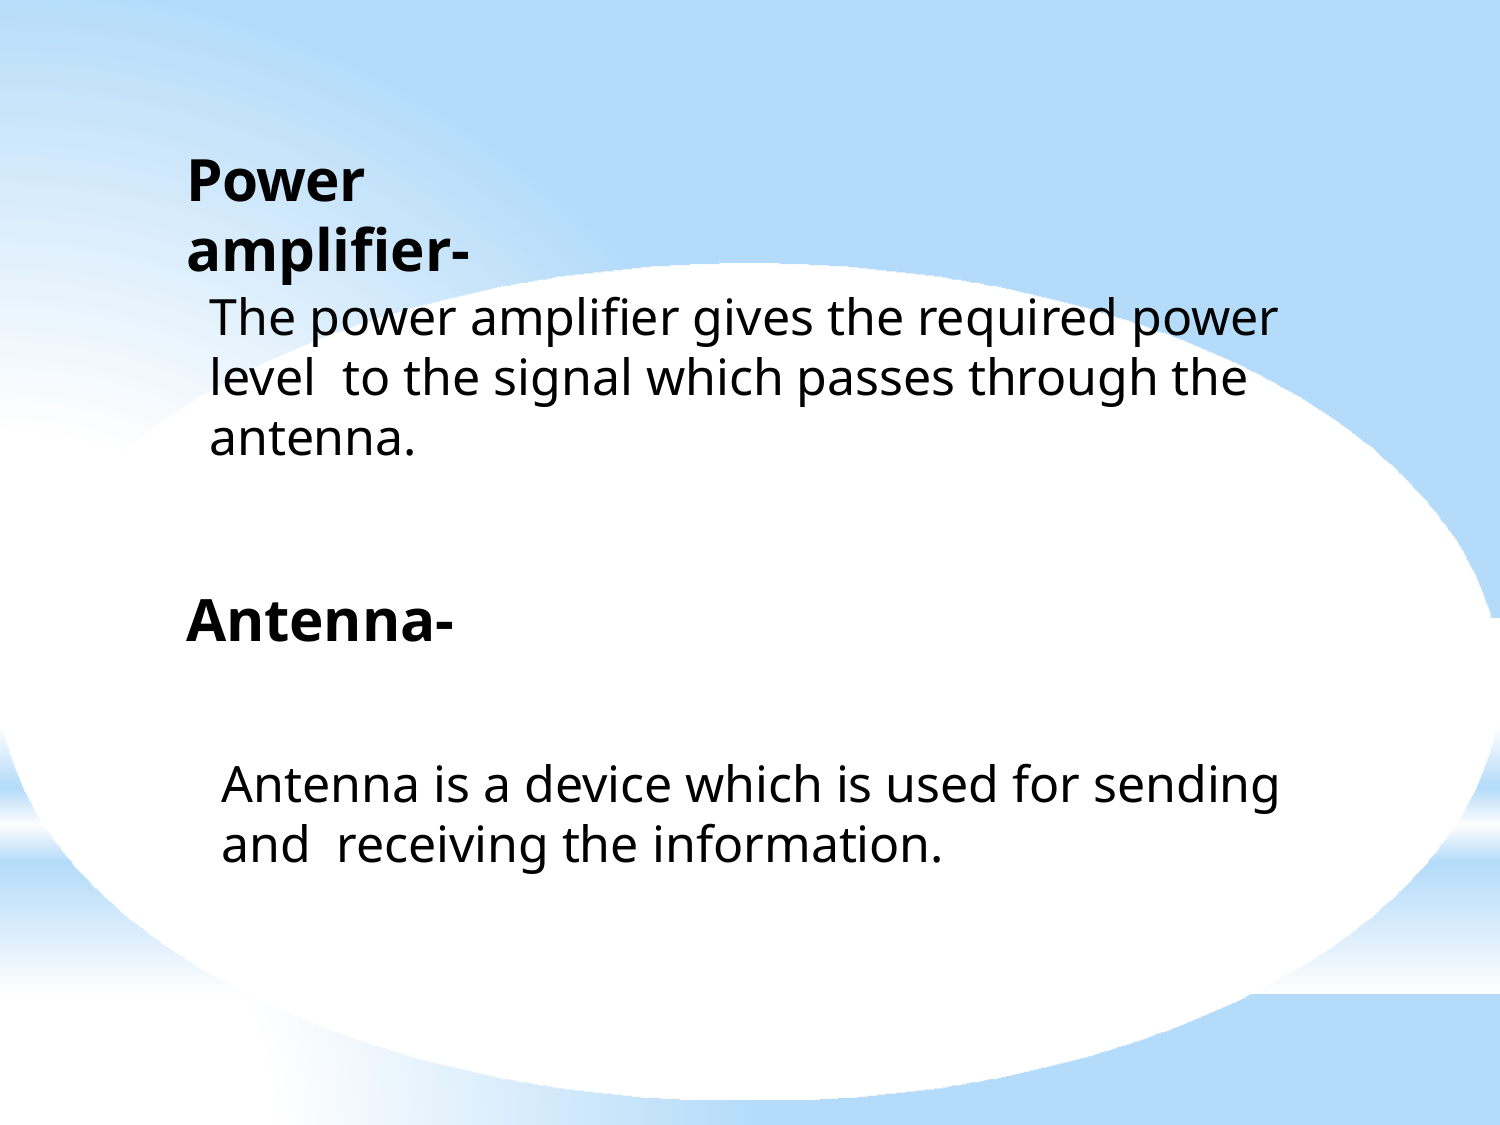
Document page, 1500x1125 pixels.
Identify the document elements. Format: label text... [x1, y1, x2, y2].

picture [0, 0, 1500, 1125]
text_box The power amplifier gives the required power level to the signal which passes through the antenna. Antenna- Antenna is a device which is used for sending and receiving the information. [184, 282, 1369, 873]
title Power amplifier- [184, 140, 644, 282]
